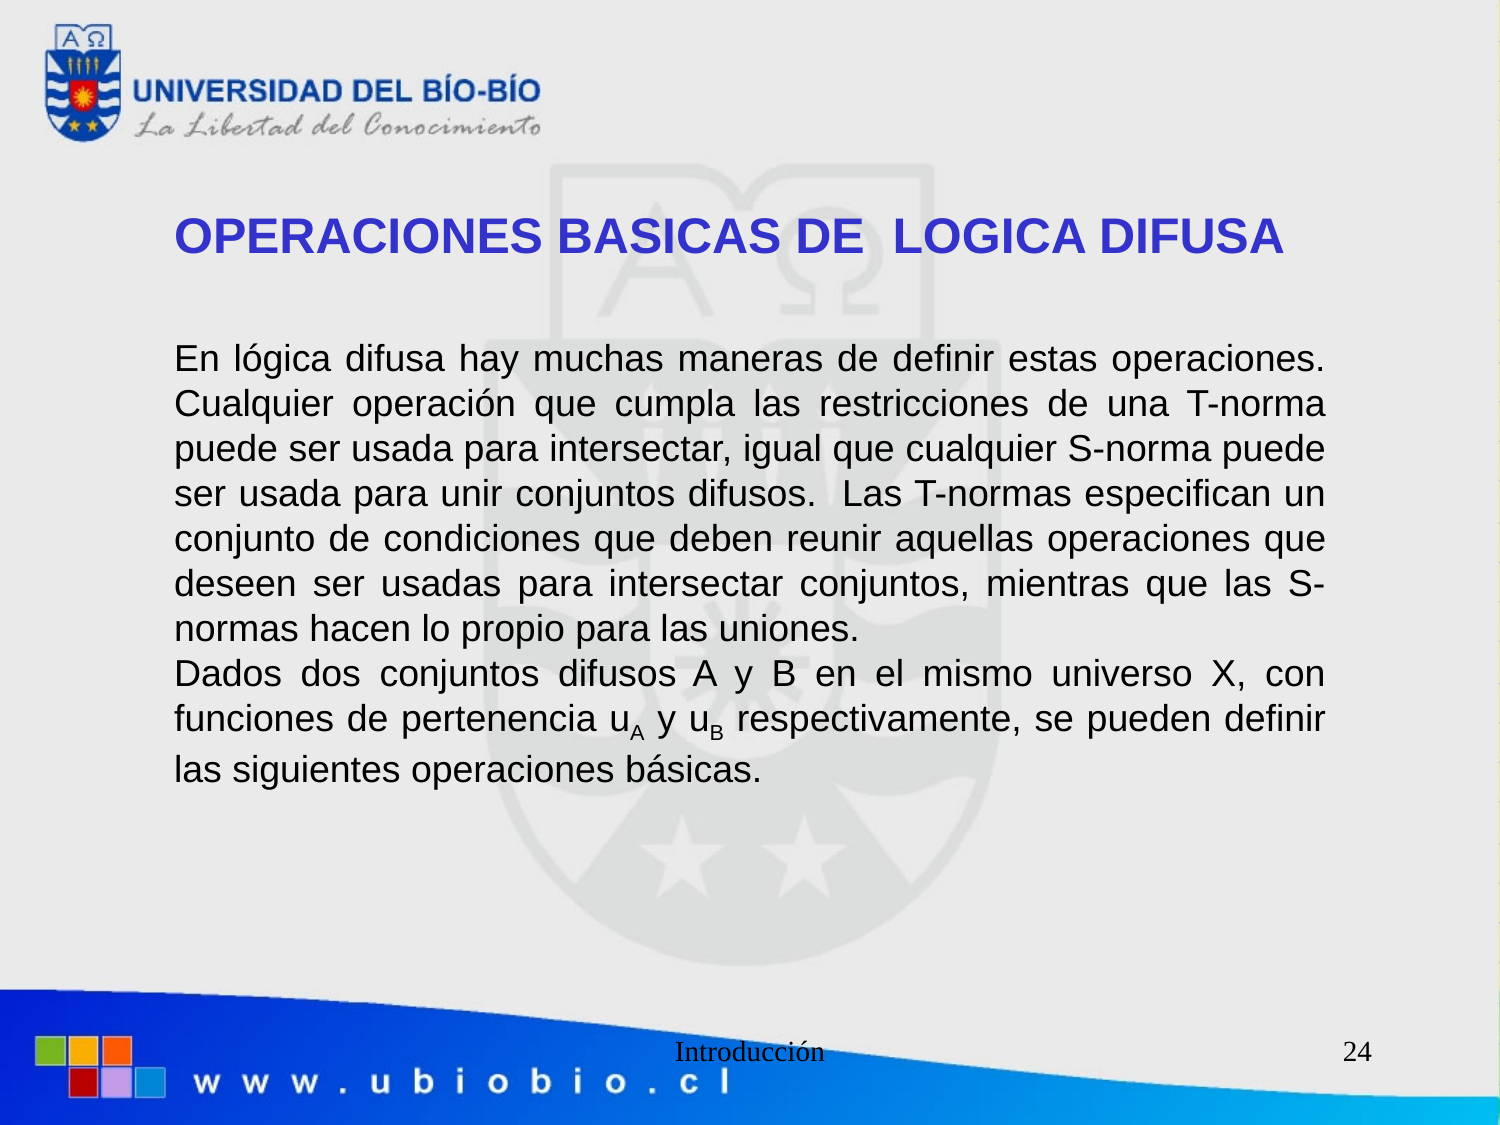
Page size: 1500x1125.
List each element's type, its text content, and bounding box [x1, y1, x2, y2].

text_box OPERACIONES BASICAS DE LOGICA DIFUSA En lógica difusa hay muchas maneras de definir estas operaciones. Cualquier operación que cumpla las restricciones de una T-norma puede ser usada para intersectar, igual que cualquier S-norma puede ser usada para unir conjuntos difusos. Las T-normas especifican un conjunto de condiciones que deben reunir aquellas operaciones que deseen ser usadas para intersectar conjuntos, mientras que las S-normas hacen lo propio para las uniones. Dados dos conjuntos difusos A y B en el mismo universo X, con funciones de pertenencia uA y uB respectivamente, se pueden definir las siguientes operaciones básicas. [159, 196, 1341, 798]
footer Introducción [512, 1025, 988, 1100]
list [112, 432, 1388, 1000]
picture [0, 0, 1500, 1125]
slide_number 24 [1074, 1025, 1388, 1100]
title [112, 185, 1388, 374]
